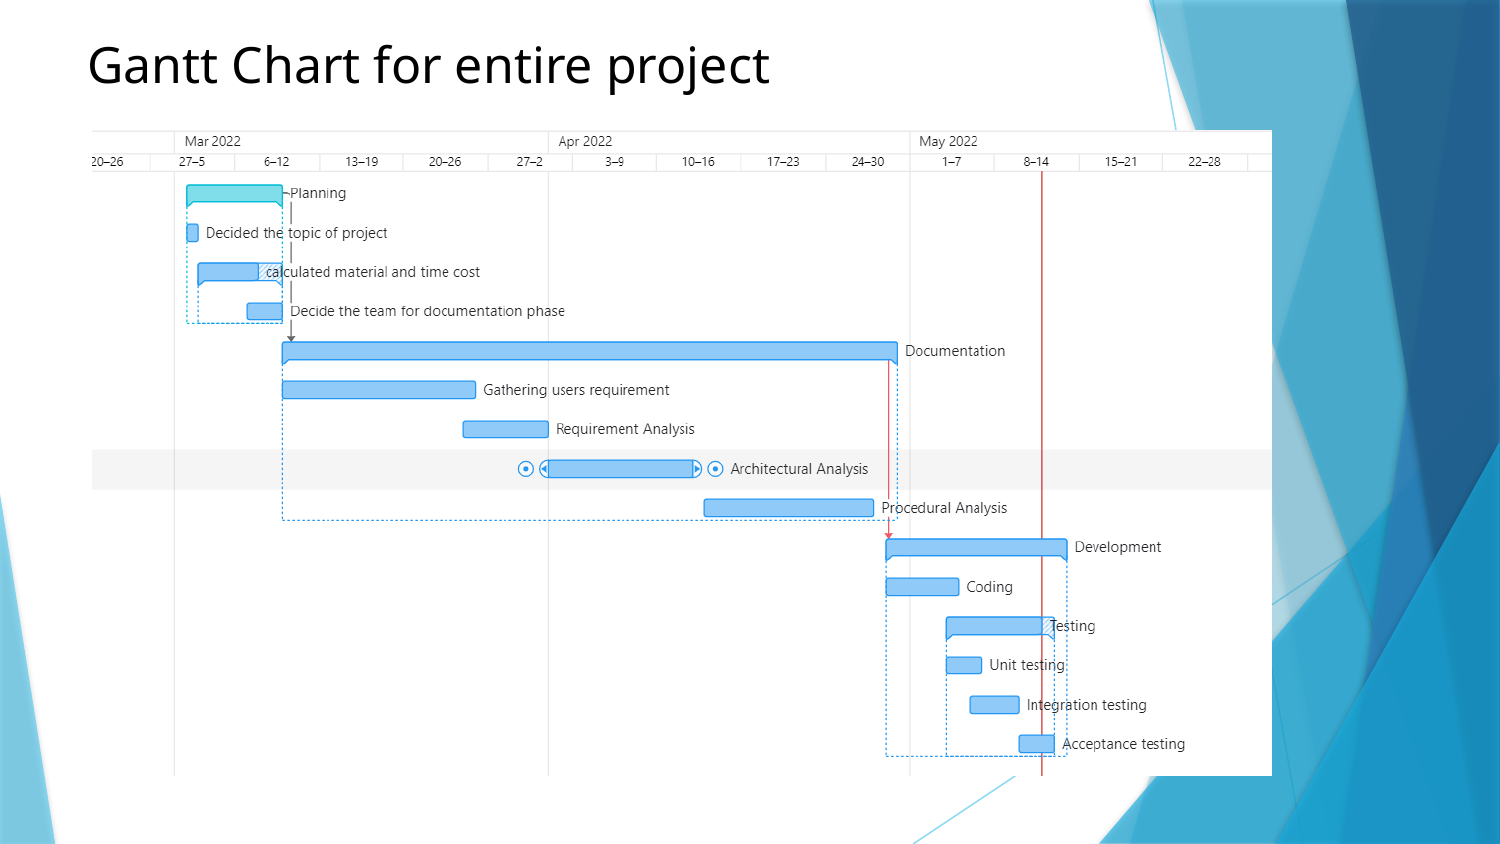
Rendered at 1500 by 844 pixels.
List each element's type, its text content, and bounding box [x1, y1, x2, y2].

picture [92, 129, 1272, 776]
title Gantt Chart for entire project [72, 18, 1227, 114]
